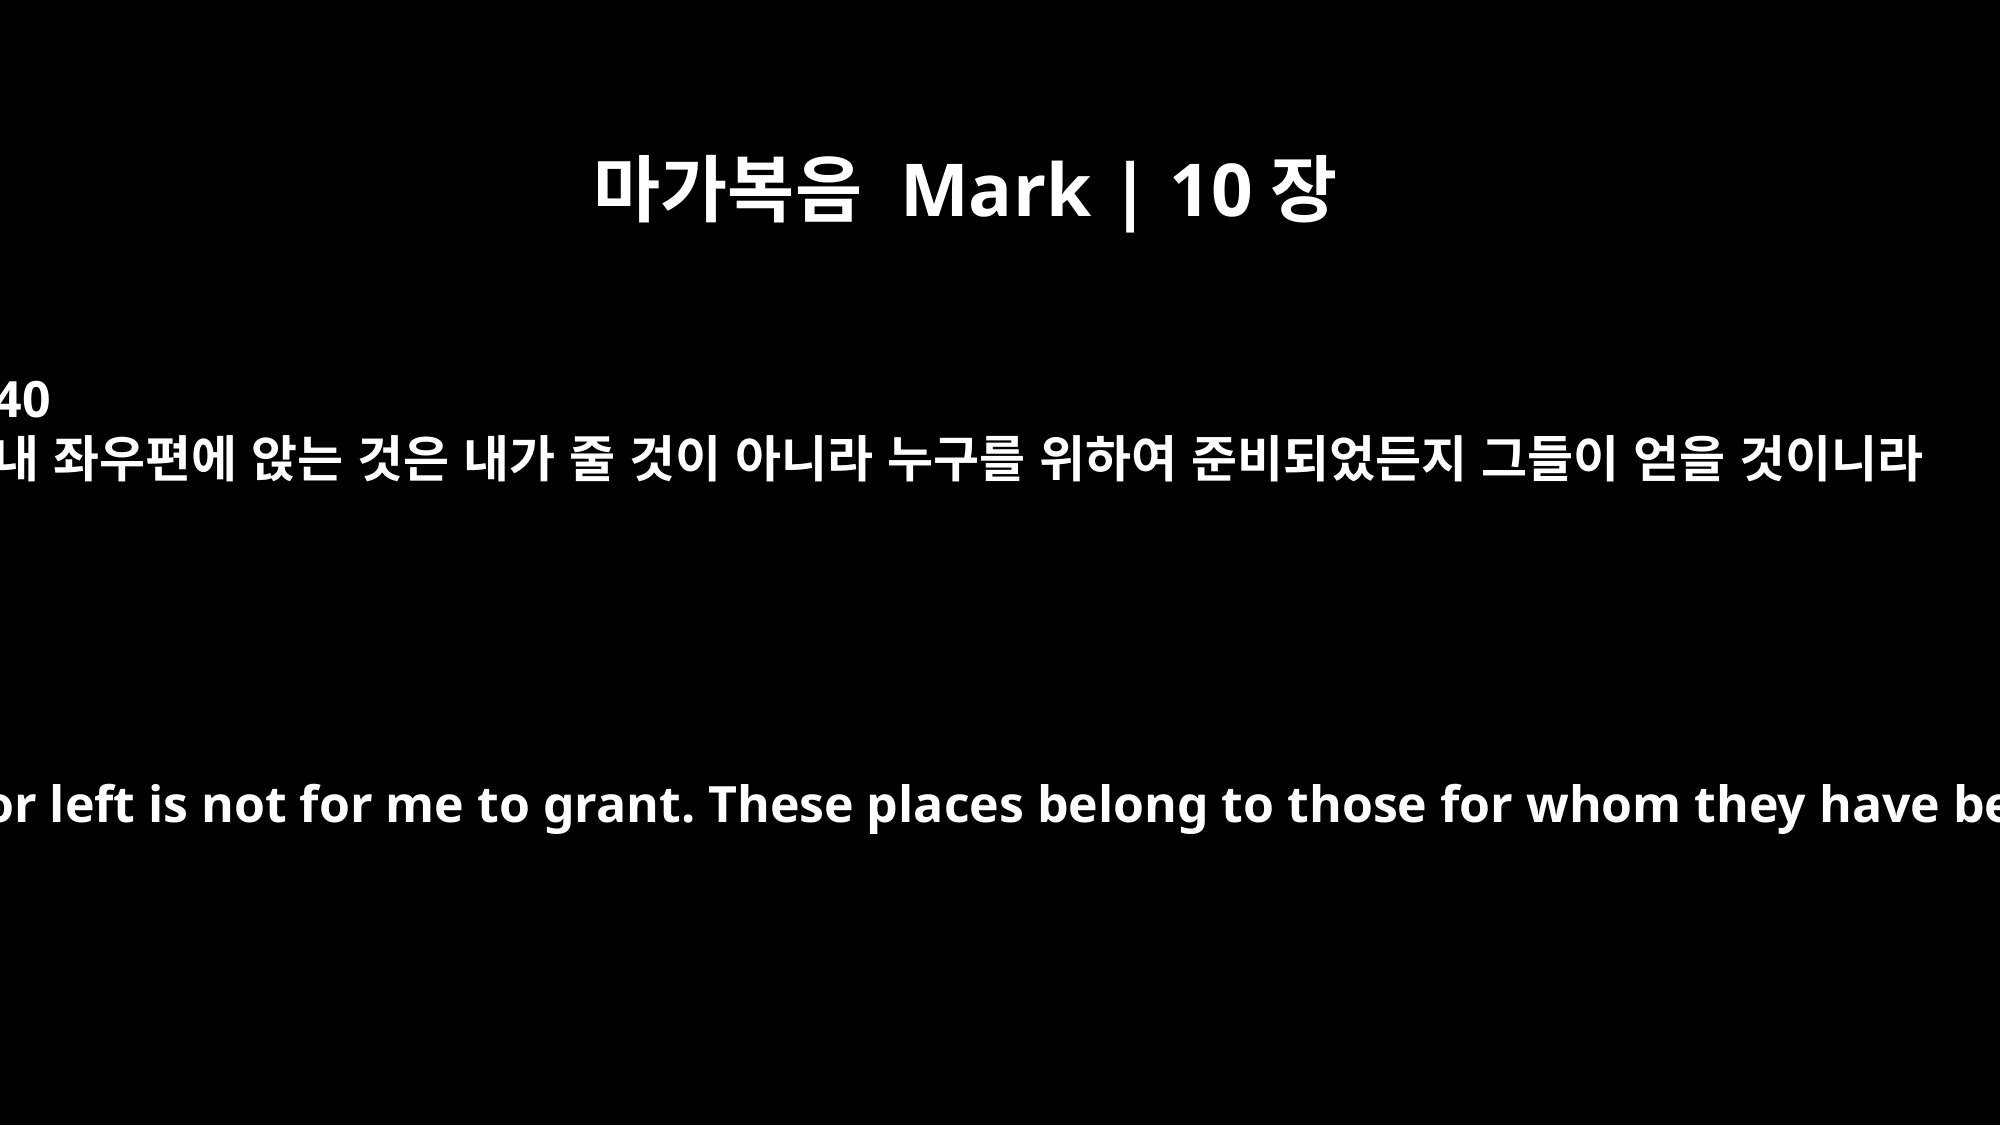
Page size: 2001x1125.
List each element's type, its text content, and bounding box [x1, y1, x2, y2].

text_box but to sit at my right or left is not for me to grant. These places belong to those for whom they have been prepared." [0, 764, 2000, 840]
text_box 마가복음 Mark | 10장 [578, 136, 1354, 239]
text_box 40 내 좌우편에 앉는 것은 내가 줄 것이 아니라 누구를 위하여 준비되었든지 그들이 얻을 것이니라 [0, 359, 1939, 495]
